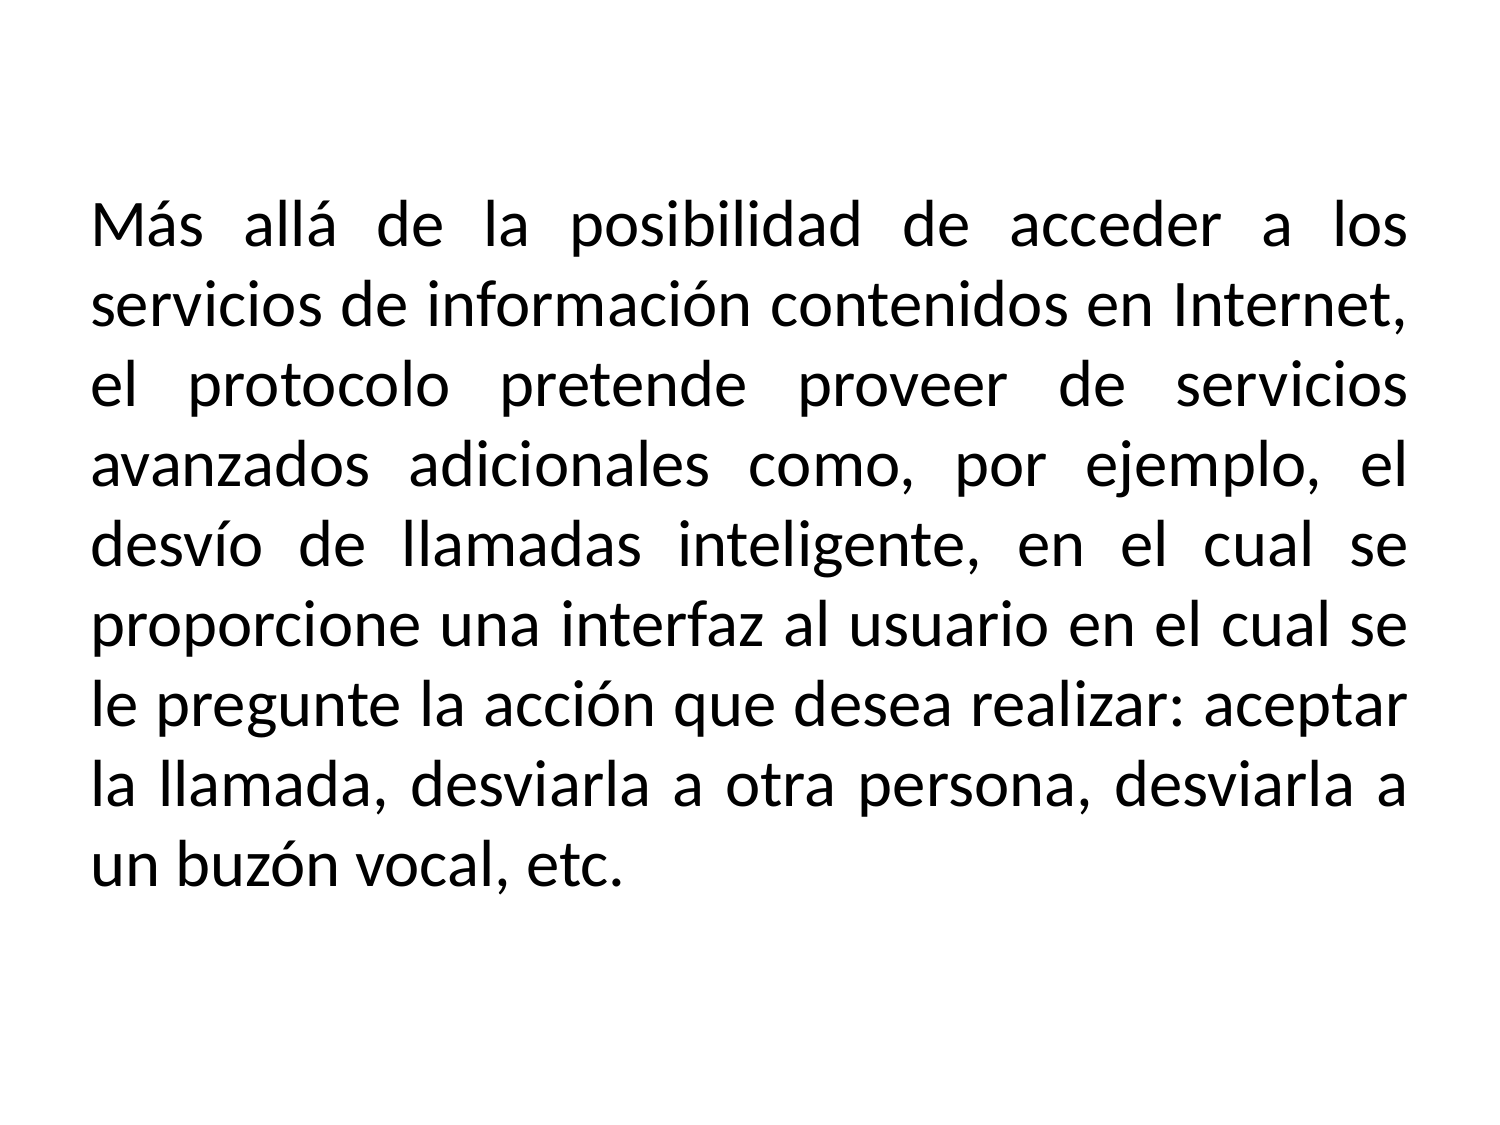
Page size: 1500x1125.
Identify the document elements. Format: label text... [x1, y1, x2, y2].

list Más allá de la posibilidad de acceder a los servicios de información contenidos en Internet, el protocolo pretende proveer de servicios avanzados adicionales como, por ejemplo, el desvío de llamadas inteligente, en el cual se proporcione una interfaz al usuario en el cual se le pregunte la acción que desea realizar: aceptar la llamada, desviarla a otra persona, desviarla a un buzón vocal, etc. [75, 172, 1425, 1005]
